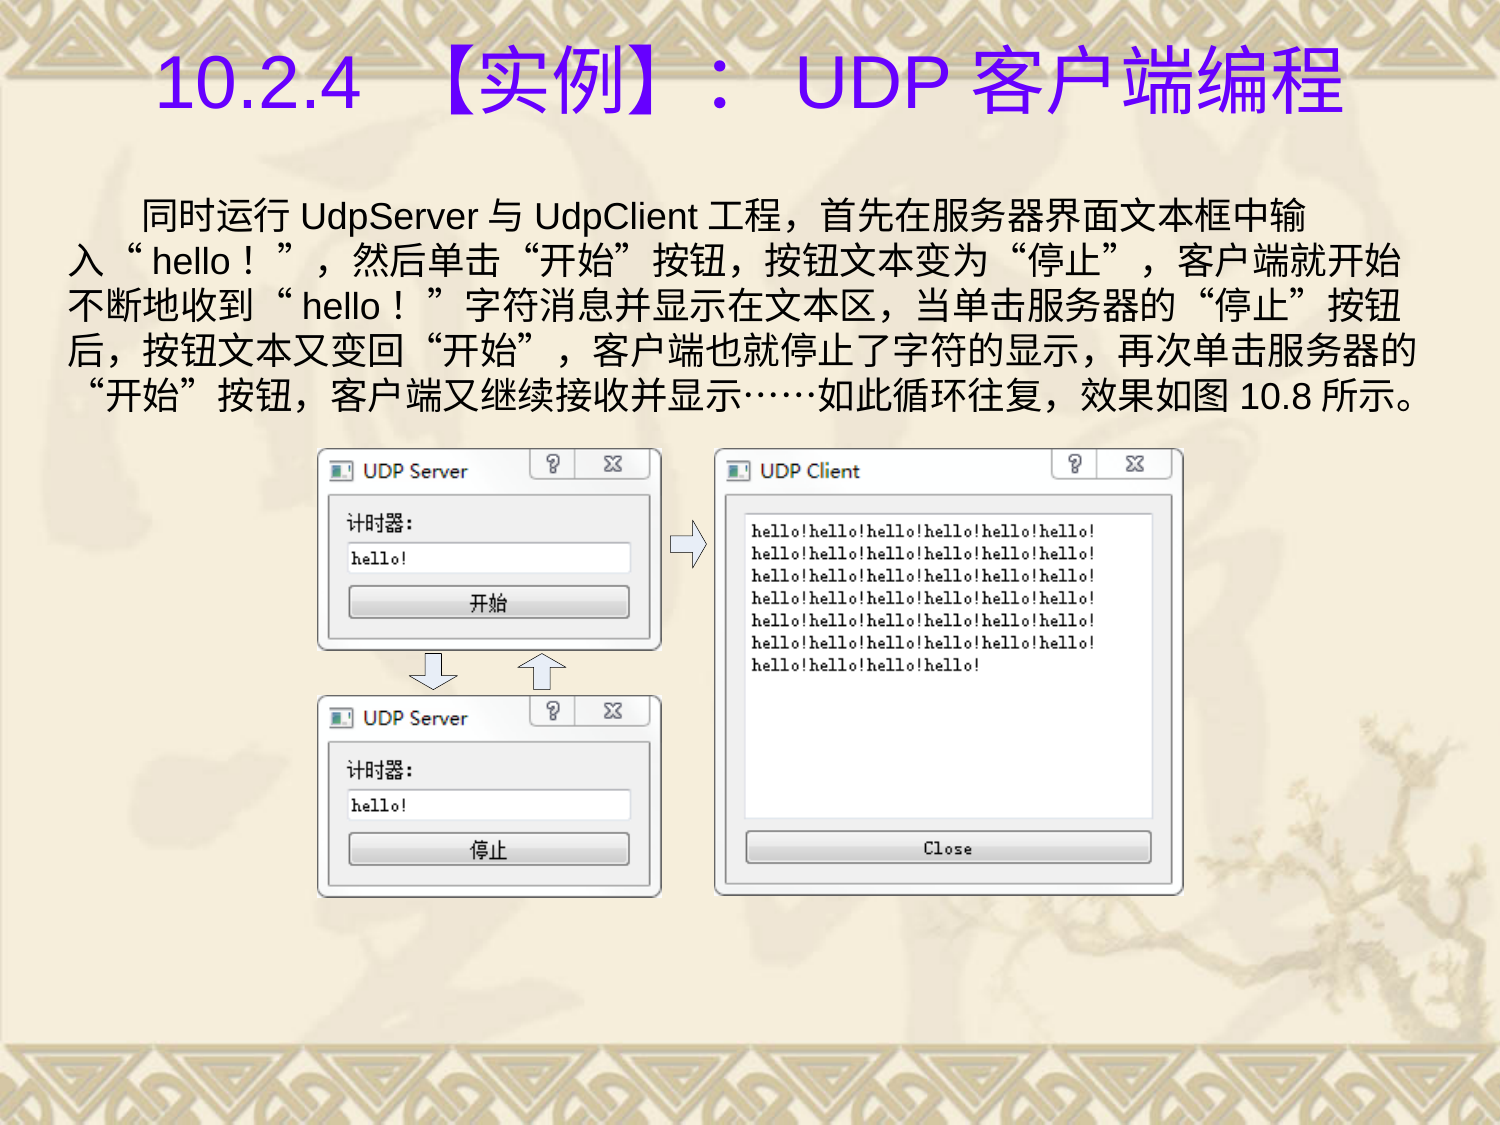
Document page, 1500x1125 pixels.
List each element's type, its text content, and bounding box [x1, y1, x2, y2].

title 10.2.4 【实例】：UDP客户端编程 [49, 7, 1451, 149]
picture [0, 1, 1500, 1125]
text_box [312, 444, 1188, 903]
text_box 同时运行UdpServer与UdpClient工程，首先在服务器界面文本框中输入“hello！”，然后单击“开始”按钮，按钮文本变为“停止”，客户端就开始不断地收到“hello！”字符消息并显示在文本区，当单击服务器的“停止”按钮后，按钮文本又变回“开始”，客户端也就停止了字符的显示，再次单击服务器的“开始”按钮，客户端又继续接收并显示……如此循环往复，效果如图10.8所示。 [53, 184, 1447, 470]
